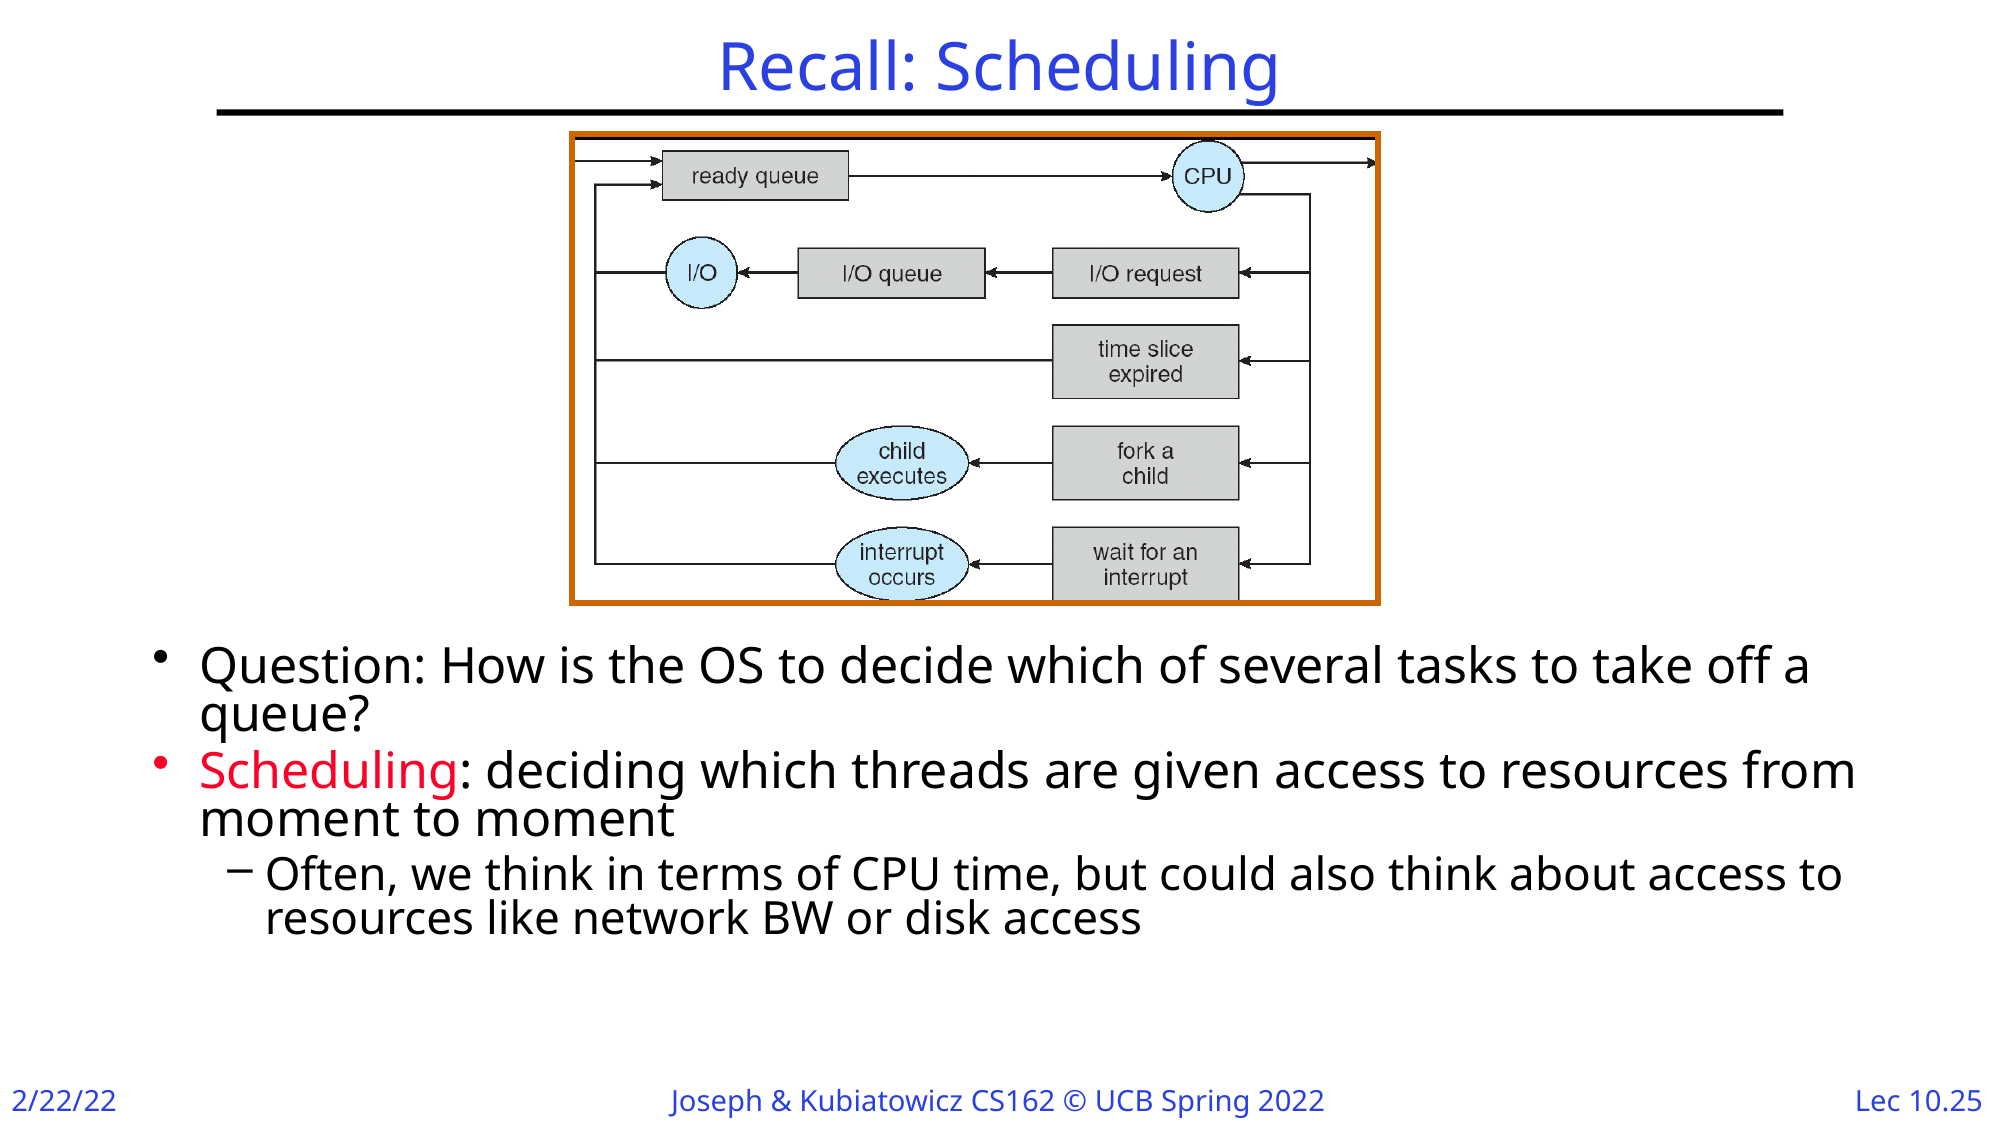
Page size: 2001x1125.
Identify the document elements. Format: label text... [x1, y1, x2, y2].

title Recall: Scheduling [216, 24, 1784, 113]
list Question: How is the OS to decide which of several tasks to take off a queue? Scheduling: deciding which threads are given access to resources from moment to moment Often, we think in terms of CPU time, but could also think about access to resources like network BW or disk access [137, 637, 1950, 1025]
picture [574, 137, 1376, 601]
